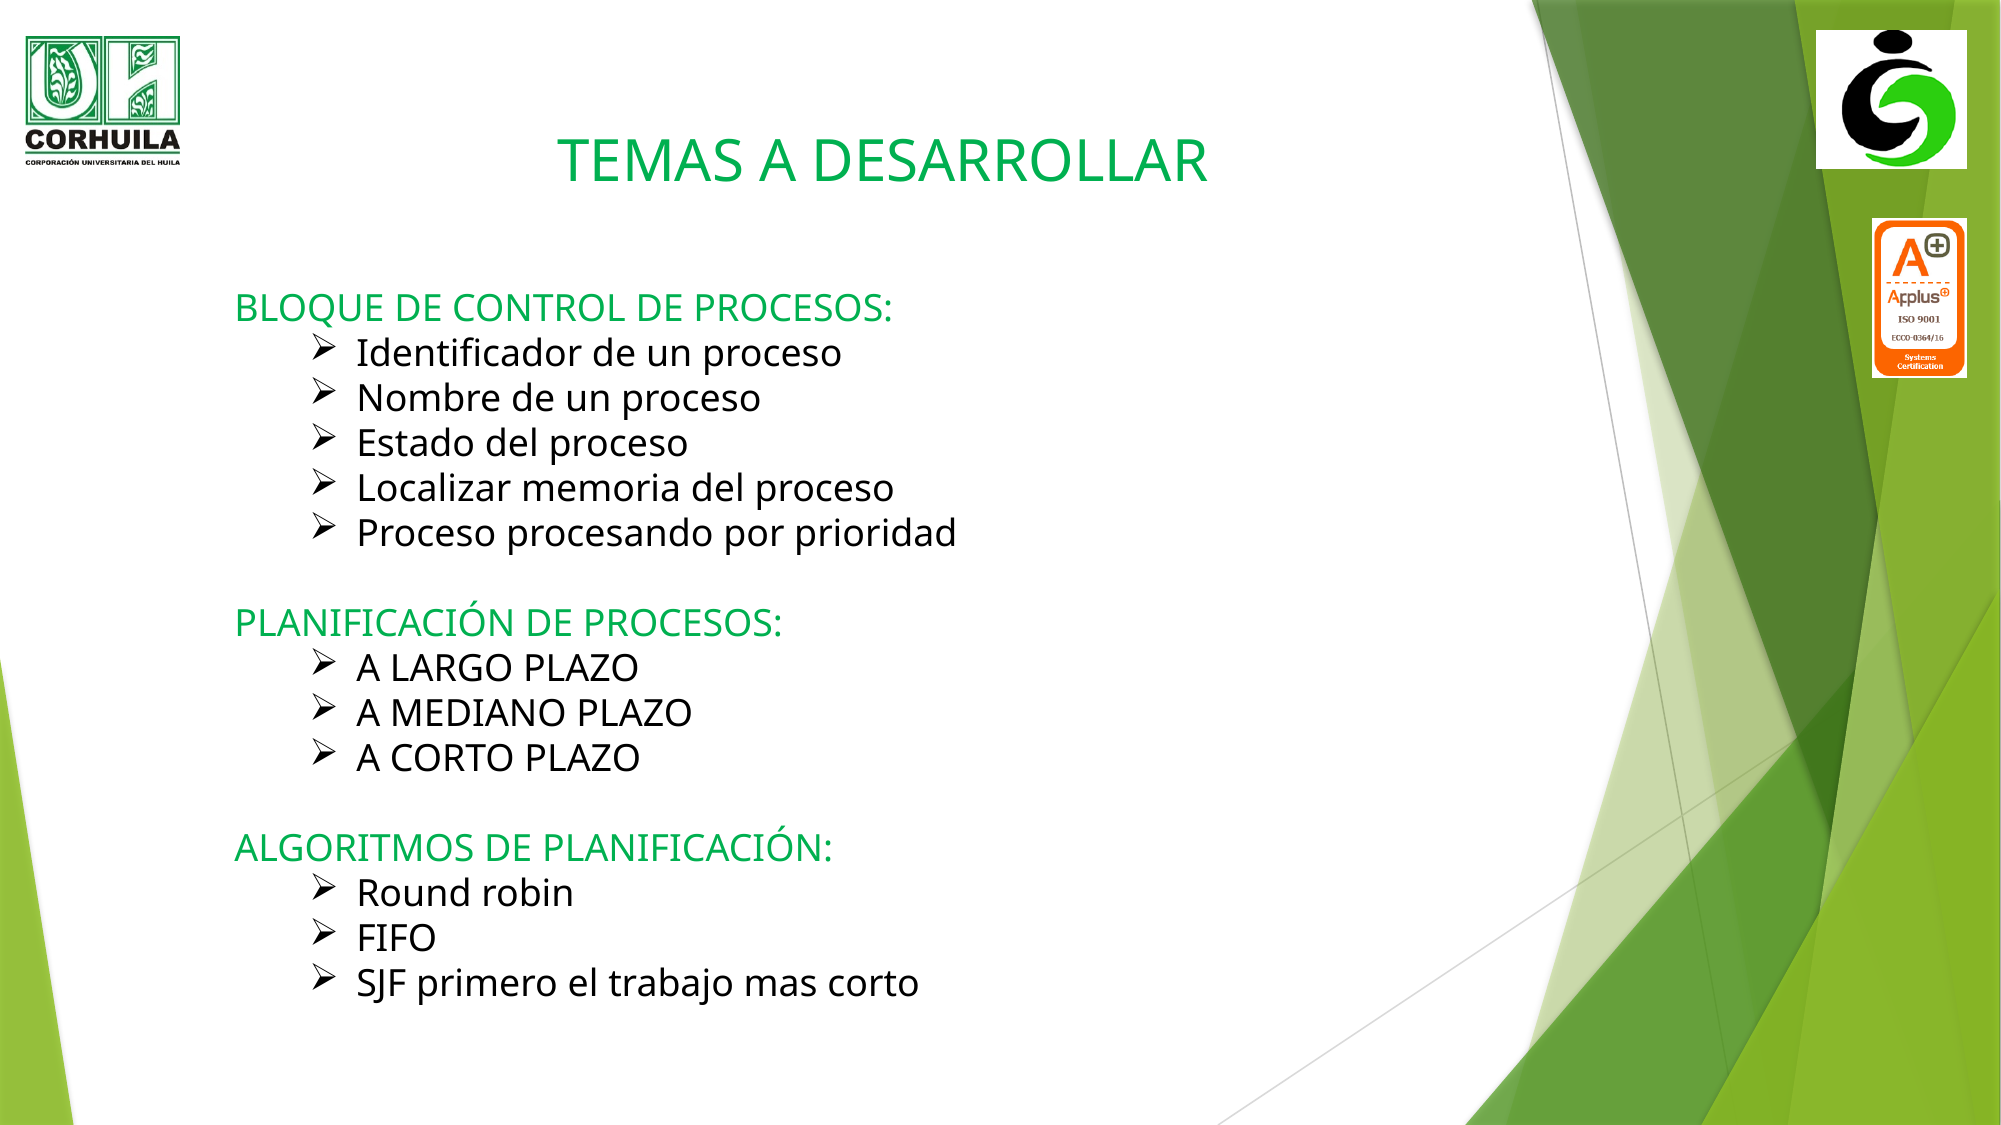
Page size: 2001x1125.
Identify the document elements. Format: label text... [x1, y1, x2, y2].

picture [1872, 218, 1968, 379]
text_box TEMAS A DESARROLLAR BLOQUE DE CONTROL DE PROCESOS: Identificador de un proceso Nombre de un proceso Estado del proceso Localizar memoria del proceso Proceso procesando por prioridad PLANIFICACIÓN DE PROCESOS: A LARGO PLAZO A MEDIANO PLAZO A CORTO PLAZO ALGORITMOS DE PLANIFICACIÓN: Round robin FIFO SJF primero el trabajo mas corto [219, 116, 1547, 1056]
picture [1816, 29, 1968, 170]
picture [24, 35, 181, 166]
